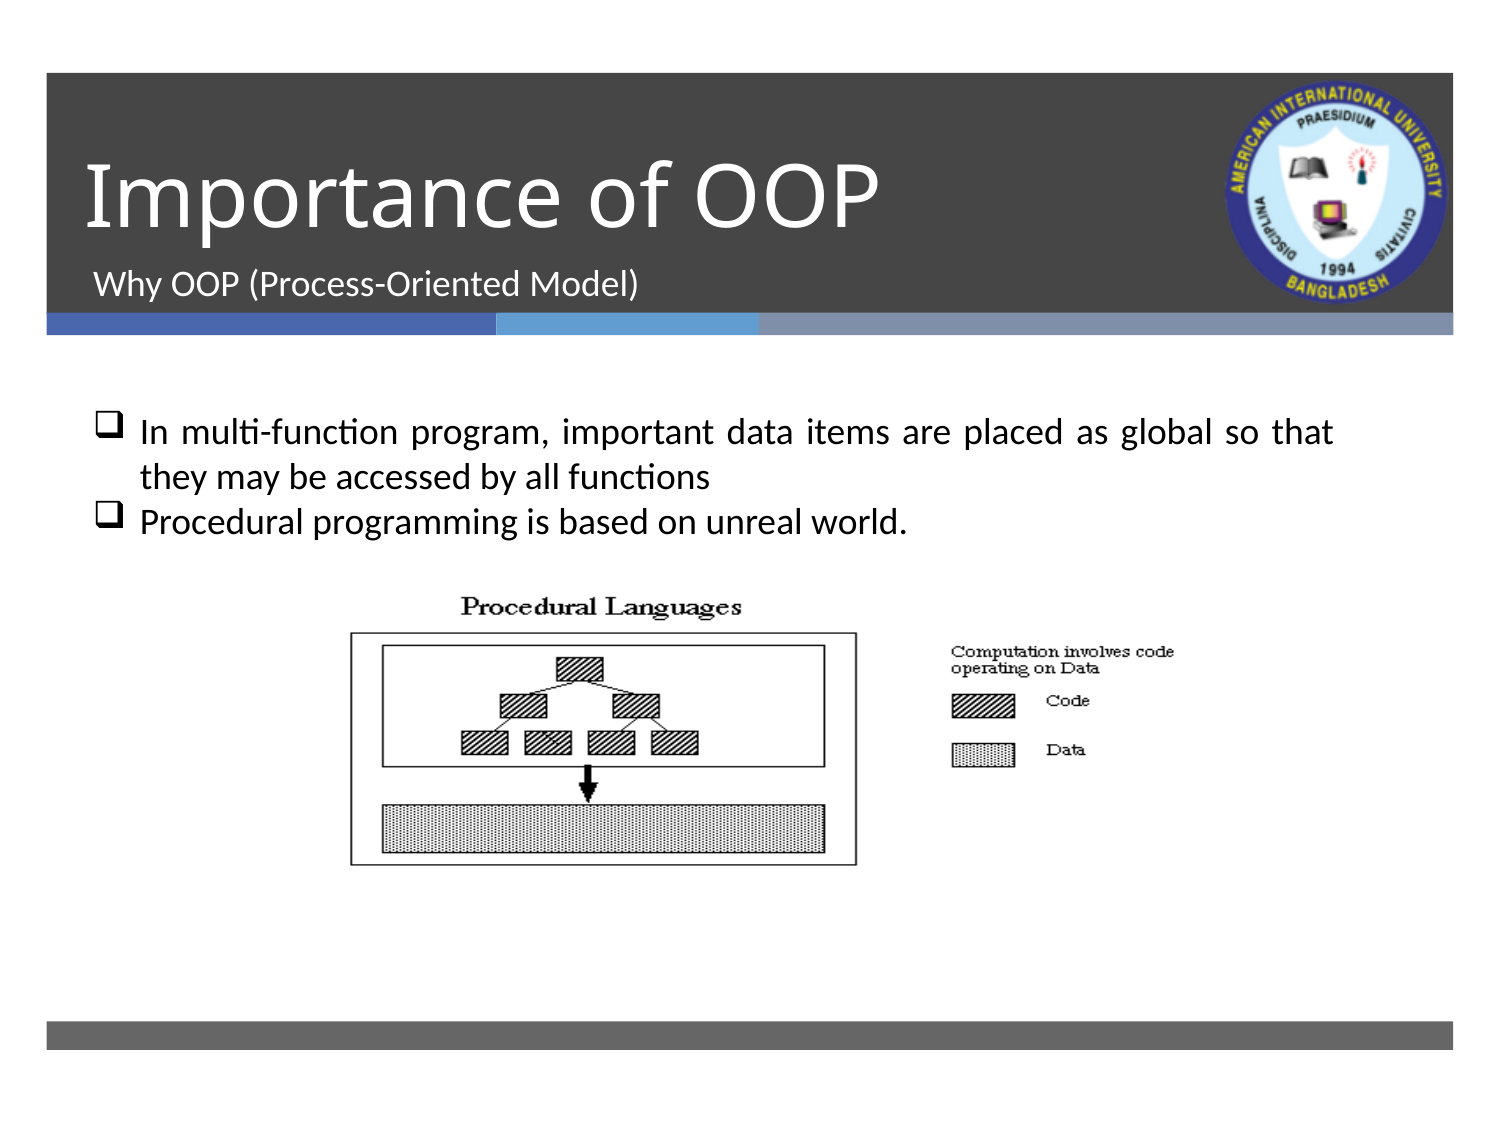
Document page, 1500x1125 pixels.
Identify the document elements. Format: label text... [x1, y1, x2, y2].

text_box In multi-function program, important data items are placed as global so that they may be accessed by all functions Procedural programming is based on unreal world. [78, 399, 1351, 820]
picture [1351, 75, 1454, 310]
title Importance of OOP [69, 73, 1351, 253]
picture [304, 588, 1196, 893]
subtitle Why OOP (Process-Oriented Model) [78, 251, 1351, 331]
